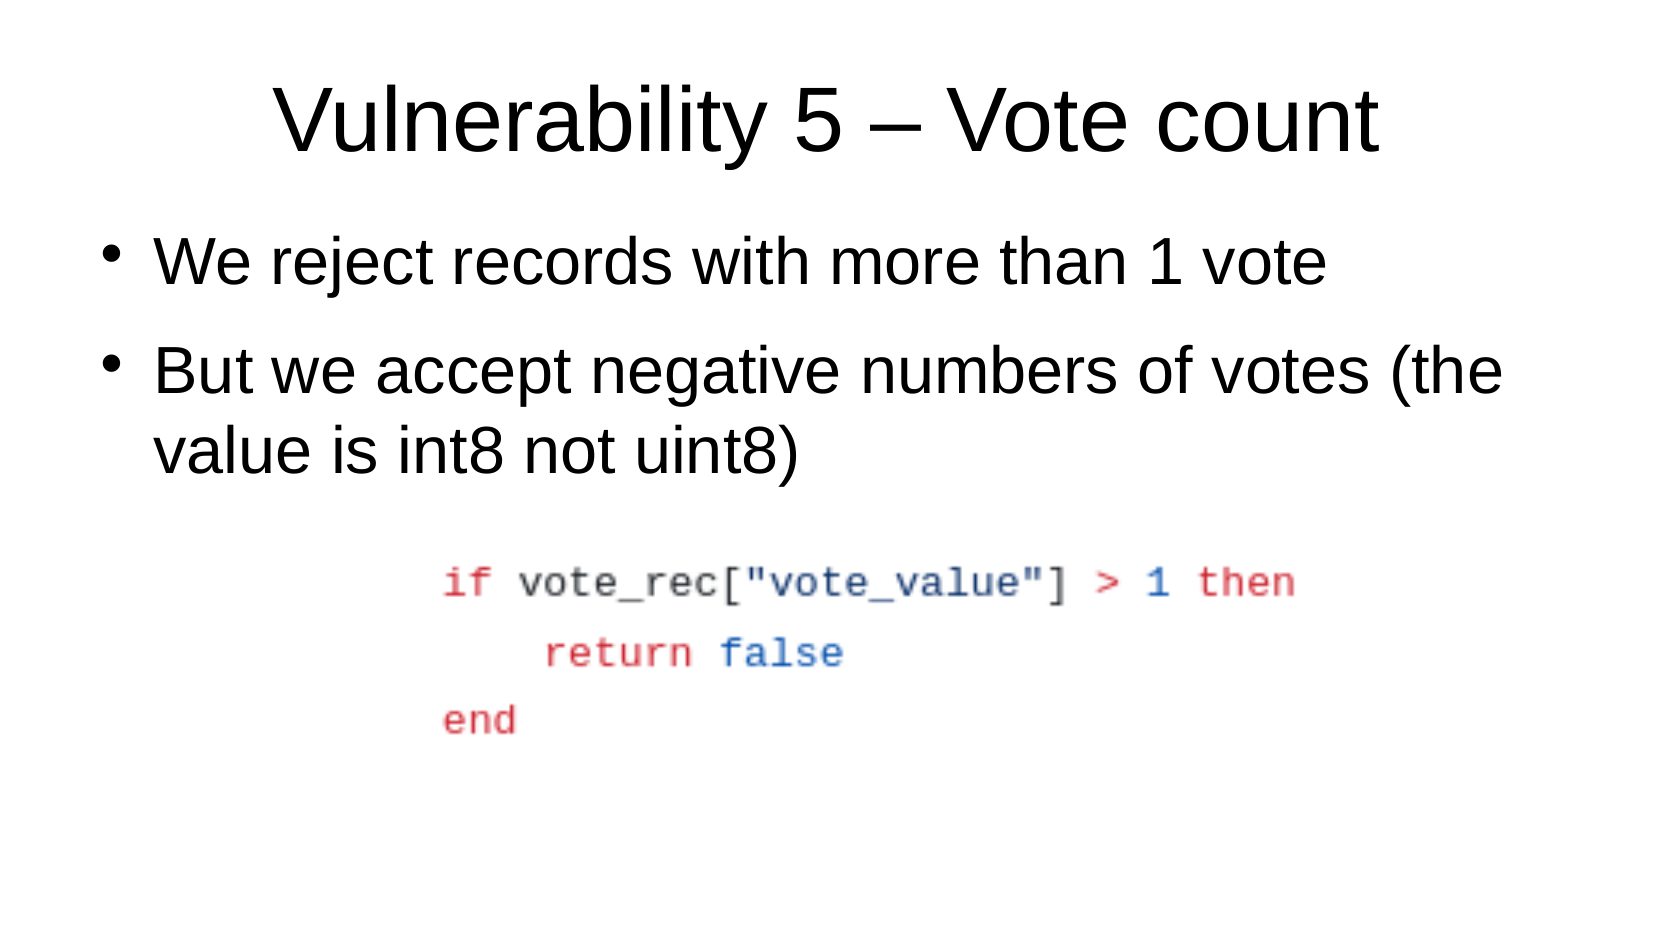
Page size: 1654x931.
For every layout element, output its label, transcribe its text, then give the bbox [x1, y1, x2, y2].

list We reject records with more than 1 vote But we accept negative numbers of votes (the value is int8 not uint8) [82, 217, 1571, 757]
picture [412, 536, 1365, 758]
title Vulnerability 5 – Vote count [82, 37, 1571, 193]
